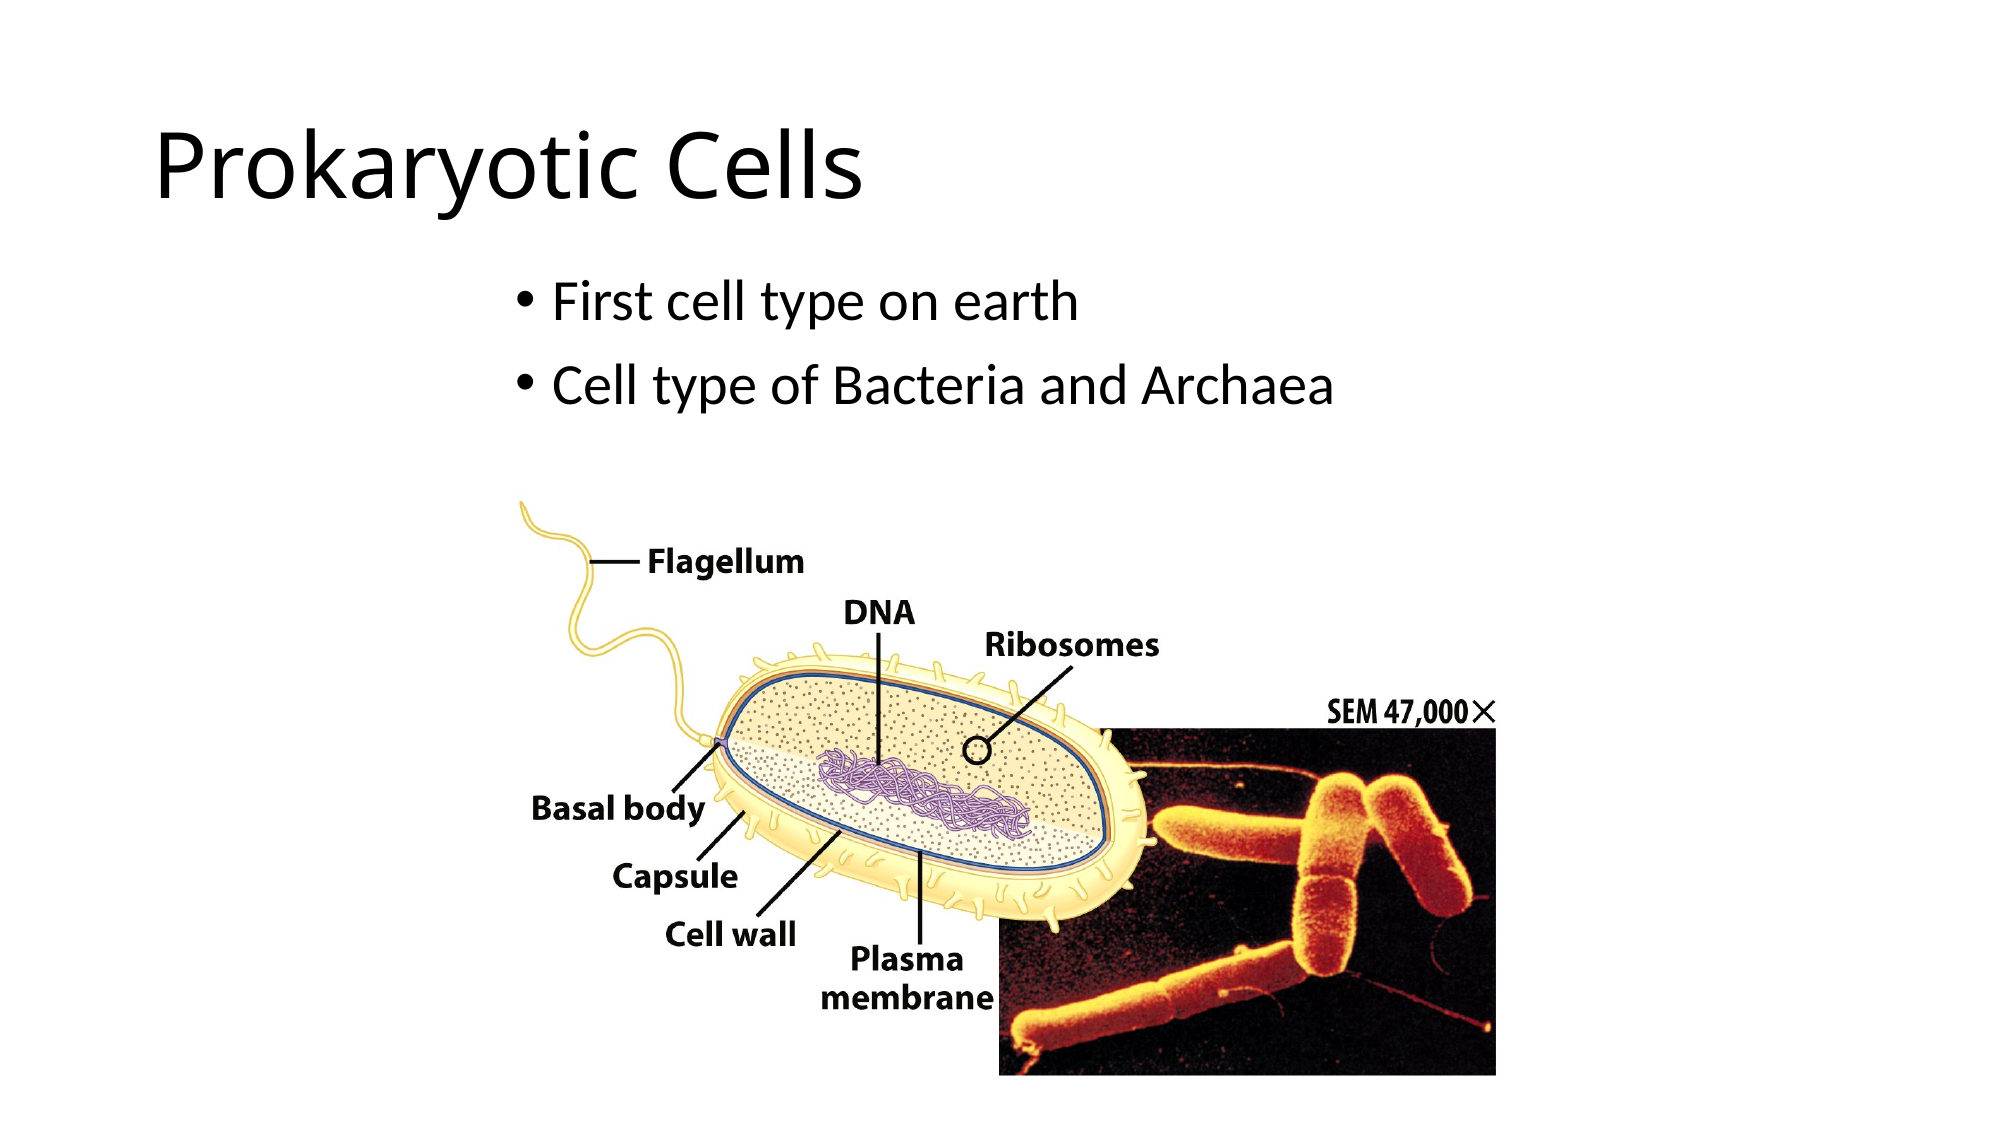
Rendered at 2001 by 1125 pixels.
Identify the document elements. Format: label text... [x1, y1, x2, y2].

picture [512, 494, 1500, 1080]
title Prokaryotic Cells [137, 59, 1863, 278]
list First cell type on earth Cell type of Bacteria and Archaea [500, 262, 1613, 488]
